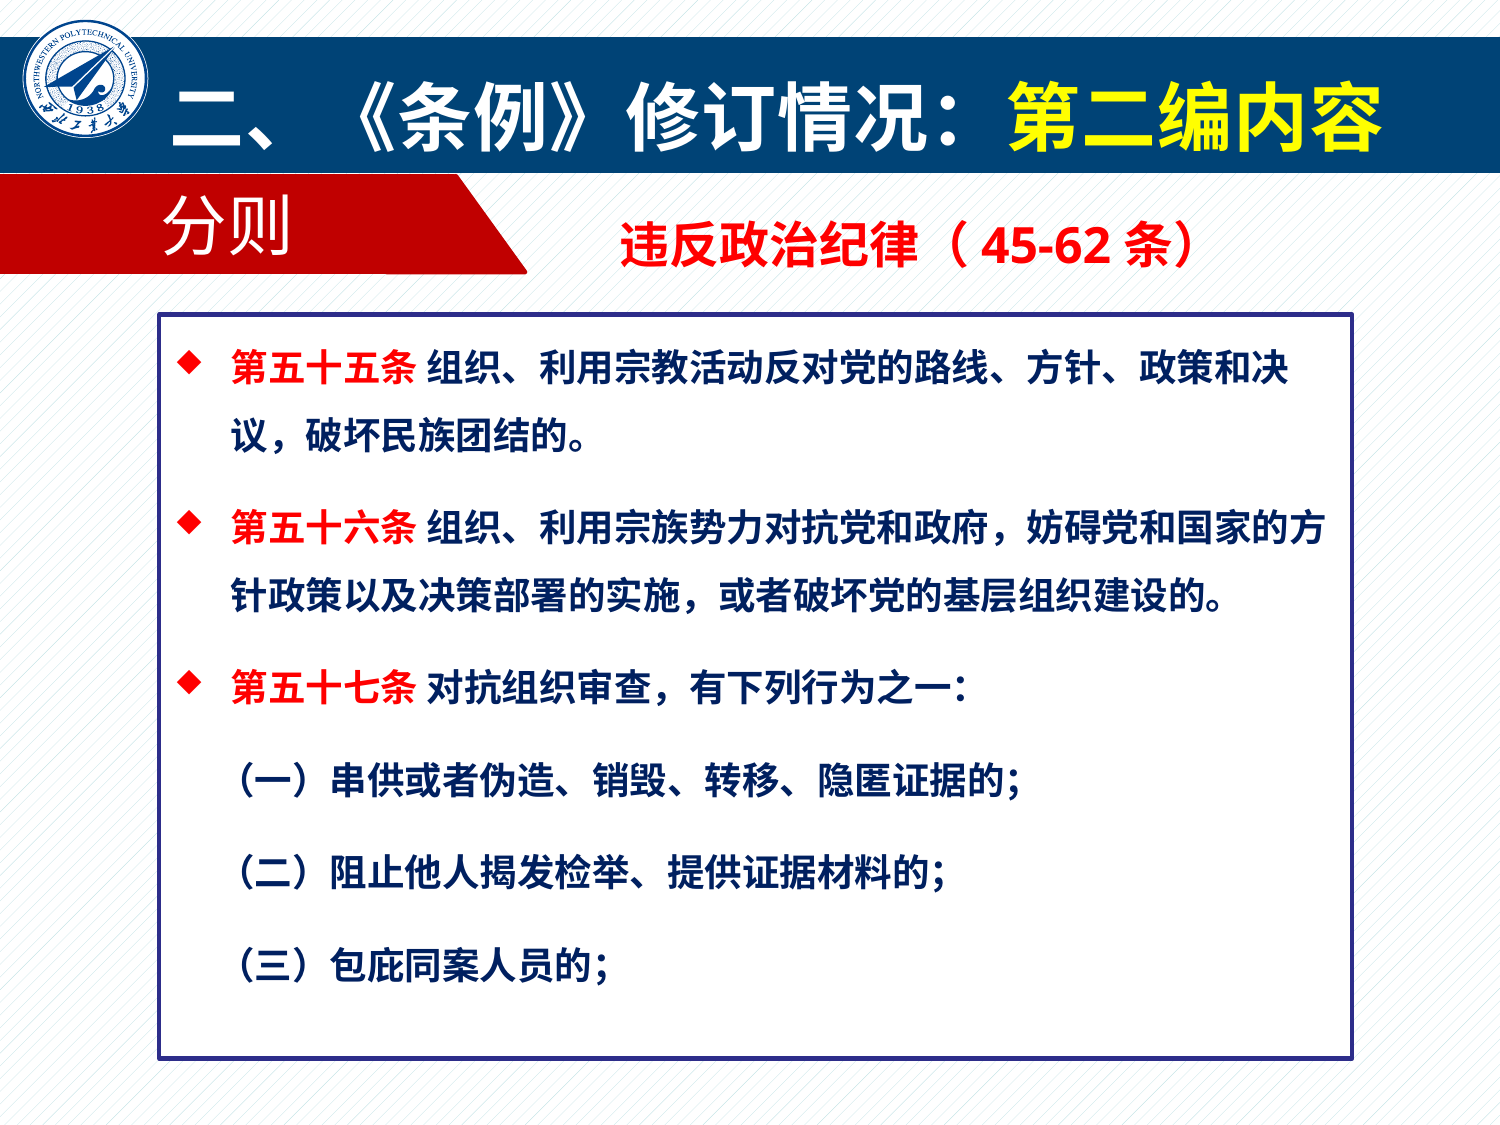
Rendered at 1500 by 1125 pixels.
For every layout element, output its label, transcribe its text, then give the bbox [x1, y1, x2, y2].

text_box 二、《条例》修订情况：第二编内容 [100, 54, 1459, 169]
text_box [0, 175, 526, 273]
text_box 违反政治纪律（45-62条） [604, 206, 1250, 281]
text_box [0, 37, 1500, 173]
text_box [23, 19, 148, 138]
text_box 第五十五条 组织、利用宗教活动反对党的路线、方针、政策和决议，破坏民族团结的。 第五十六条 组织、利用宗族势力对抗党和政府，妨碍党和国家的方针政策以及决策部署的实施，或者破坏党的基层组织建设的。 第五十七条 对抗组织审查，有下列行为之一： （一）串供或者伪造、销毁、转移、隐匿证据的； （二）阻止他人揭发检举、提供证据材料的； （三）包庇同案人员的； [157, 312, 1354, 1061]
